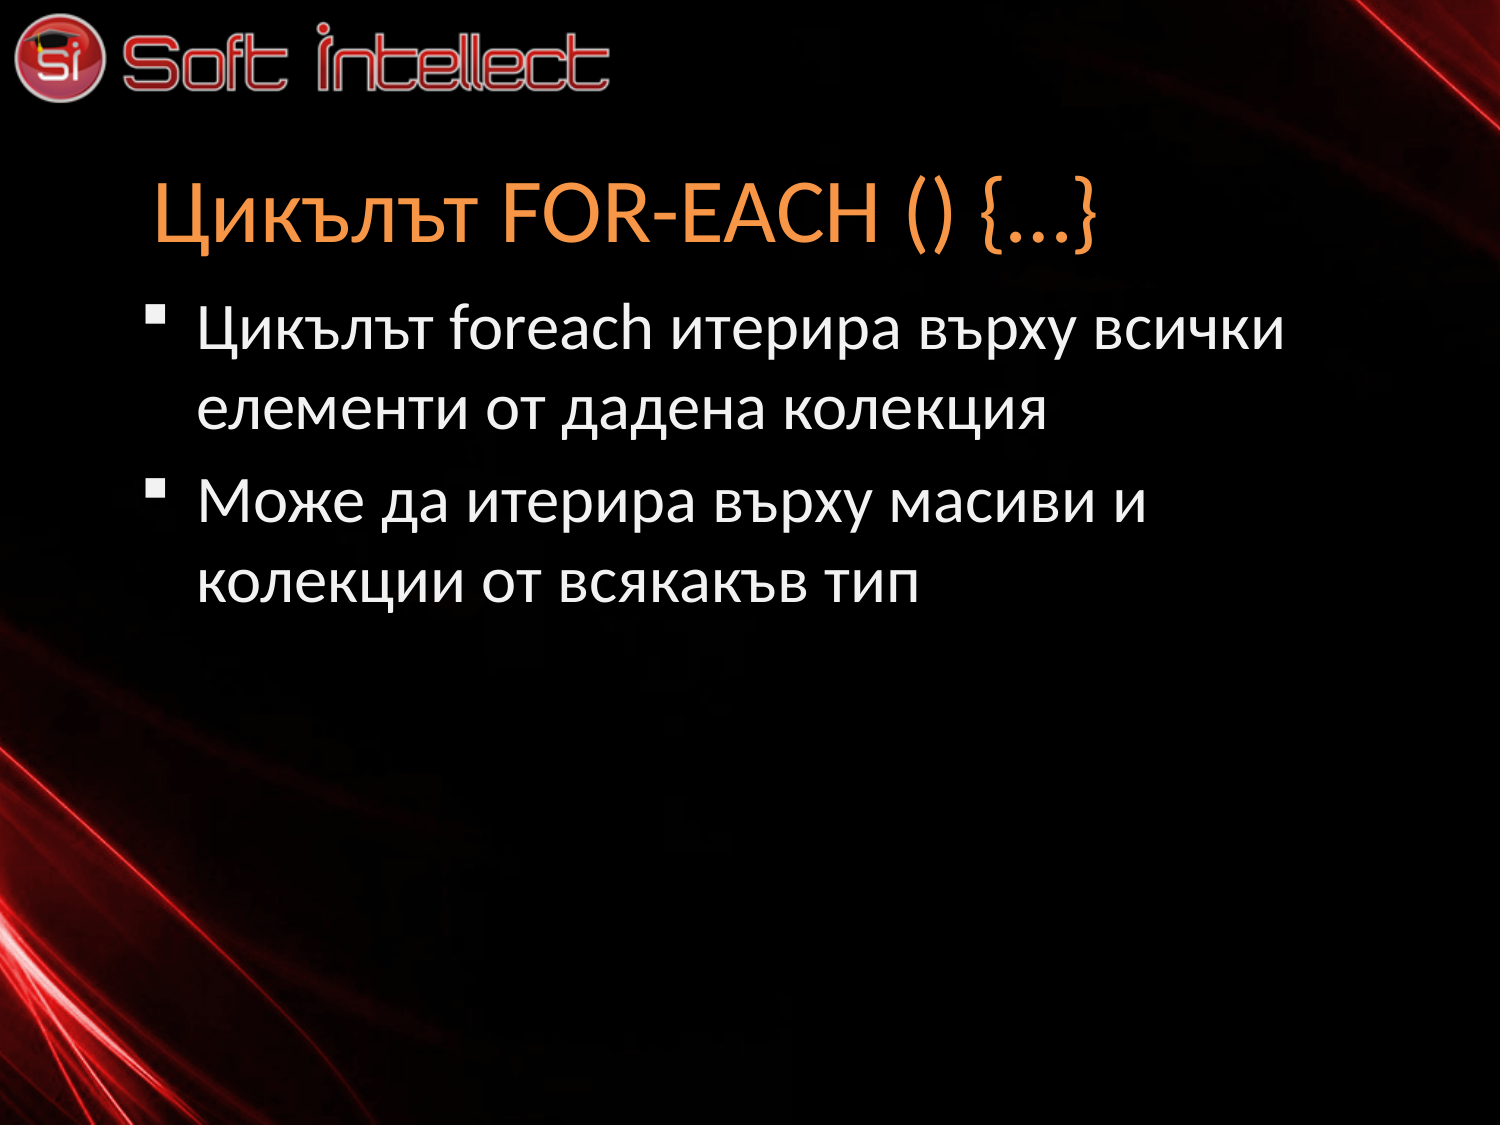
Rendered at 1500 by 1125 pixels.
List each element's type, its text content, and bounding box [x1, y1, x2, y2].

picture [0, 0, 1500, 1125]
list Цикълът foreach итерира върху всички елементи от дадена колекция Може да итерира върху масиви и колекции от всякакъв тип [125, 275, 1375, 1018]
title Цикълът FOR-EACH () {…} [137, 112, 1488, 300]
